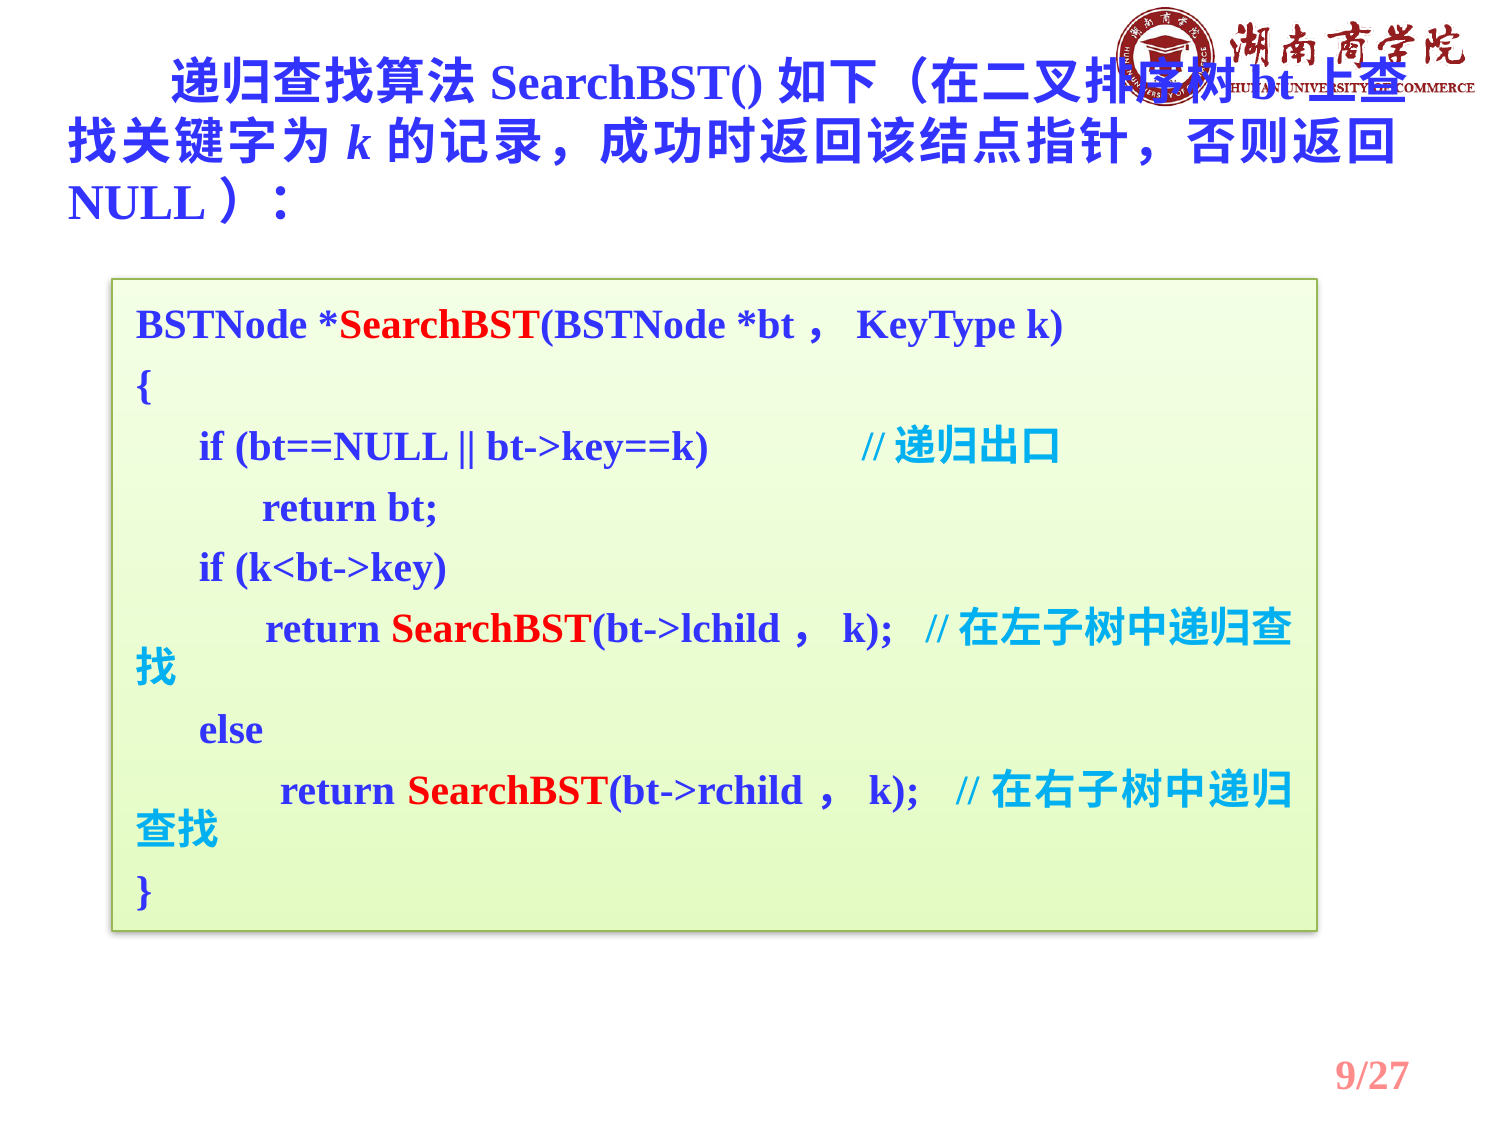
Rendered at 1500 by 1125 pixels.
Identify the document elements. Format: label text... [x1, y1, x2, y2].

text_box 递归查找算法SearchBST()如下（在二叉排序树bt上查找关键字为k的记录，成功时返回该结点指针，否则返回NULL）： [53, 42, 1424, 238]
text_box BSTNode *SearchBST(BSTNode *bt，KeyType k) { if (bt==NULL || bt->key==k) //递归出口 return bt; if (k<bt->key) return SearchBST(bt->lchild，k); //在左子树中递归查找 else return SearchBST(bt->rchild，k); //在右子树中递归查找 } [111, 278, 1318, 932]
picture [1086, 0, 1500, 112]
slide_number 9/27 [1074, 1042, 1425, 1103]
